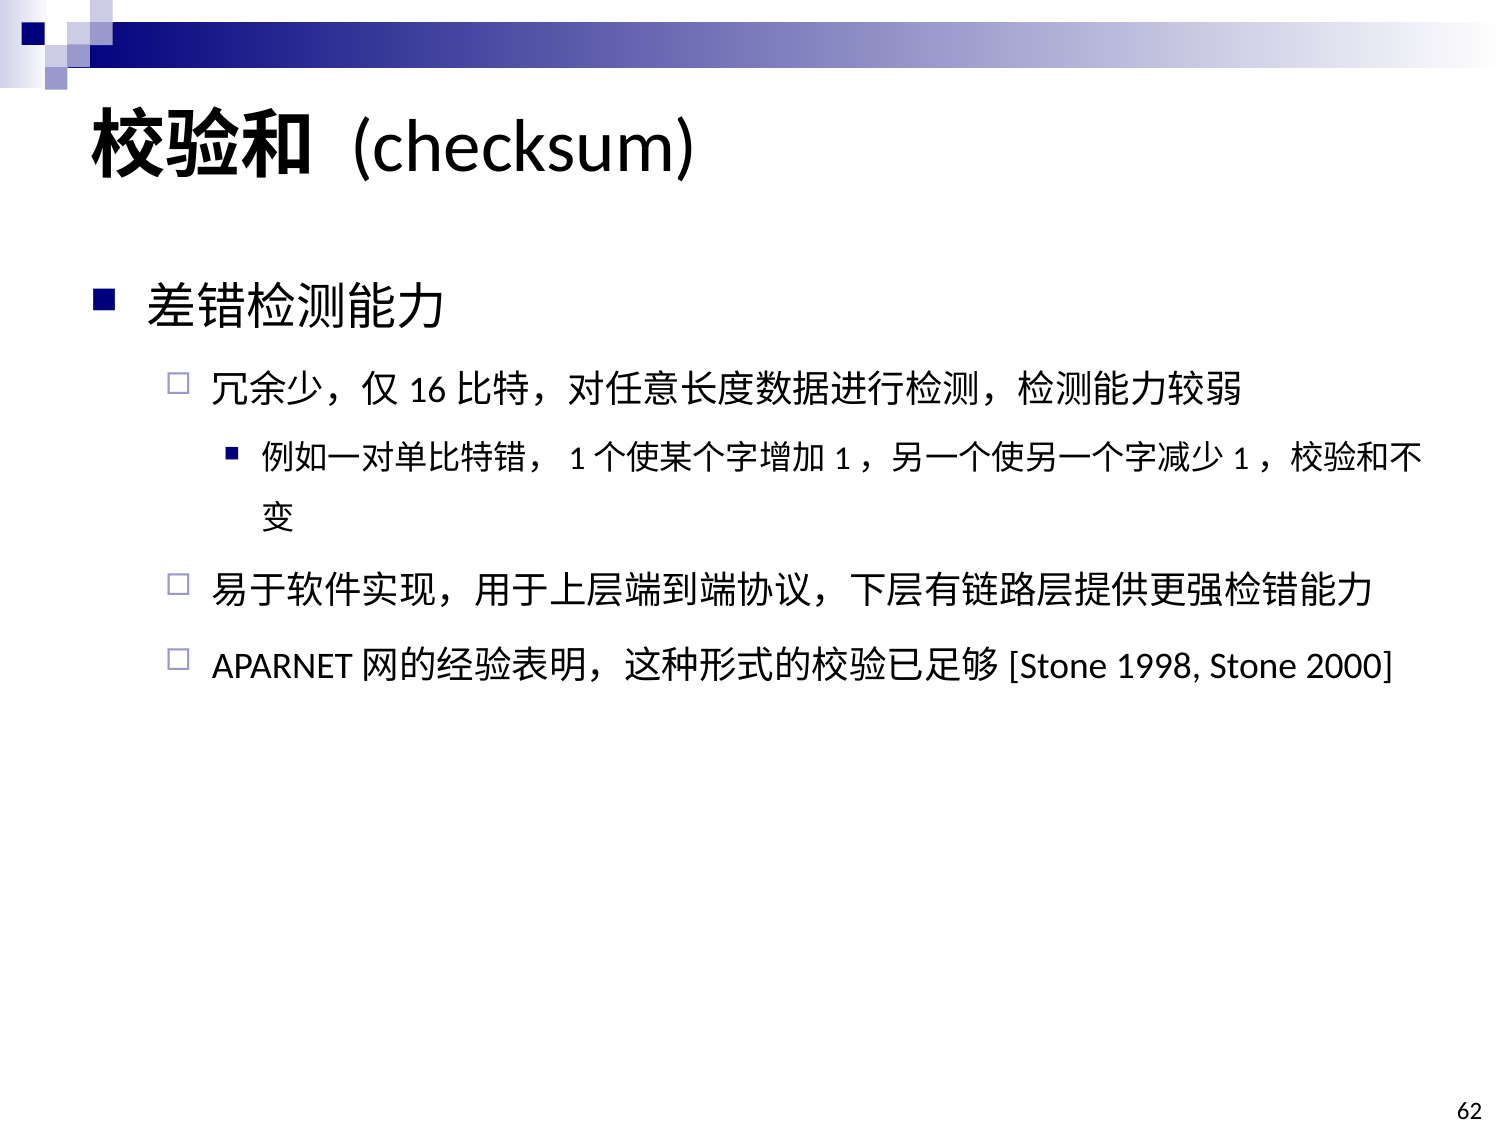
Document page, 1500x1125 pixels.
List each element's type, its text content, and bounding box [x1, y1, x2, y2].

list 差错检测能力 冗余少，仅16比特，对任意长度数据进行检测，检测能力较弱 例如一对单比特错，1个使某个字增加1，另一个使另一个字减少1，校验和不变 易于软件实现，用于上层端到端协议，下层有链路层提供更强检错能力 APARNET网的经验表明，这种形式的校验已足够[Stone 1998, Stone 2000] [75, 237, 1449, 1125]
slide_number 62 [1448, 1100, 1483, 1125]
title 校验和 (checksum) [75, 75, 1425, 209]
